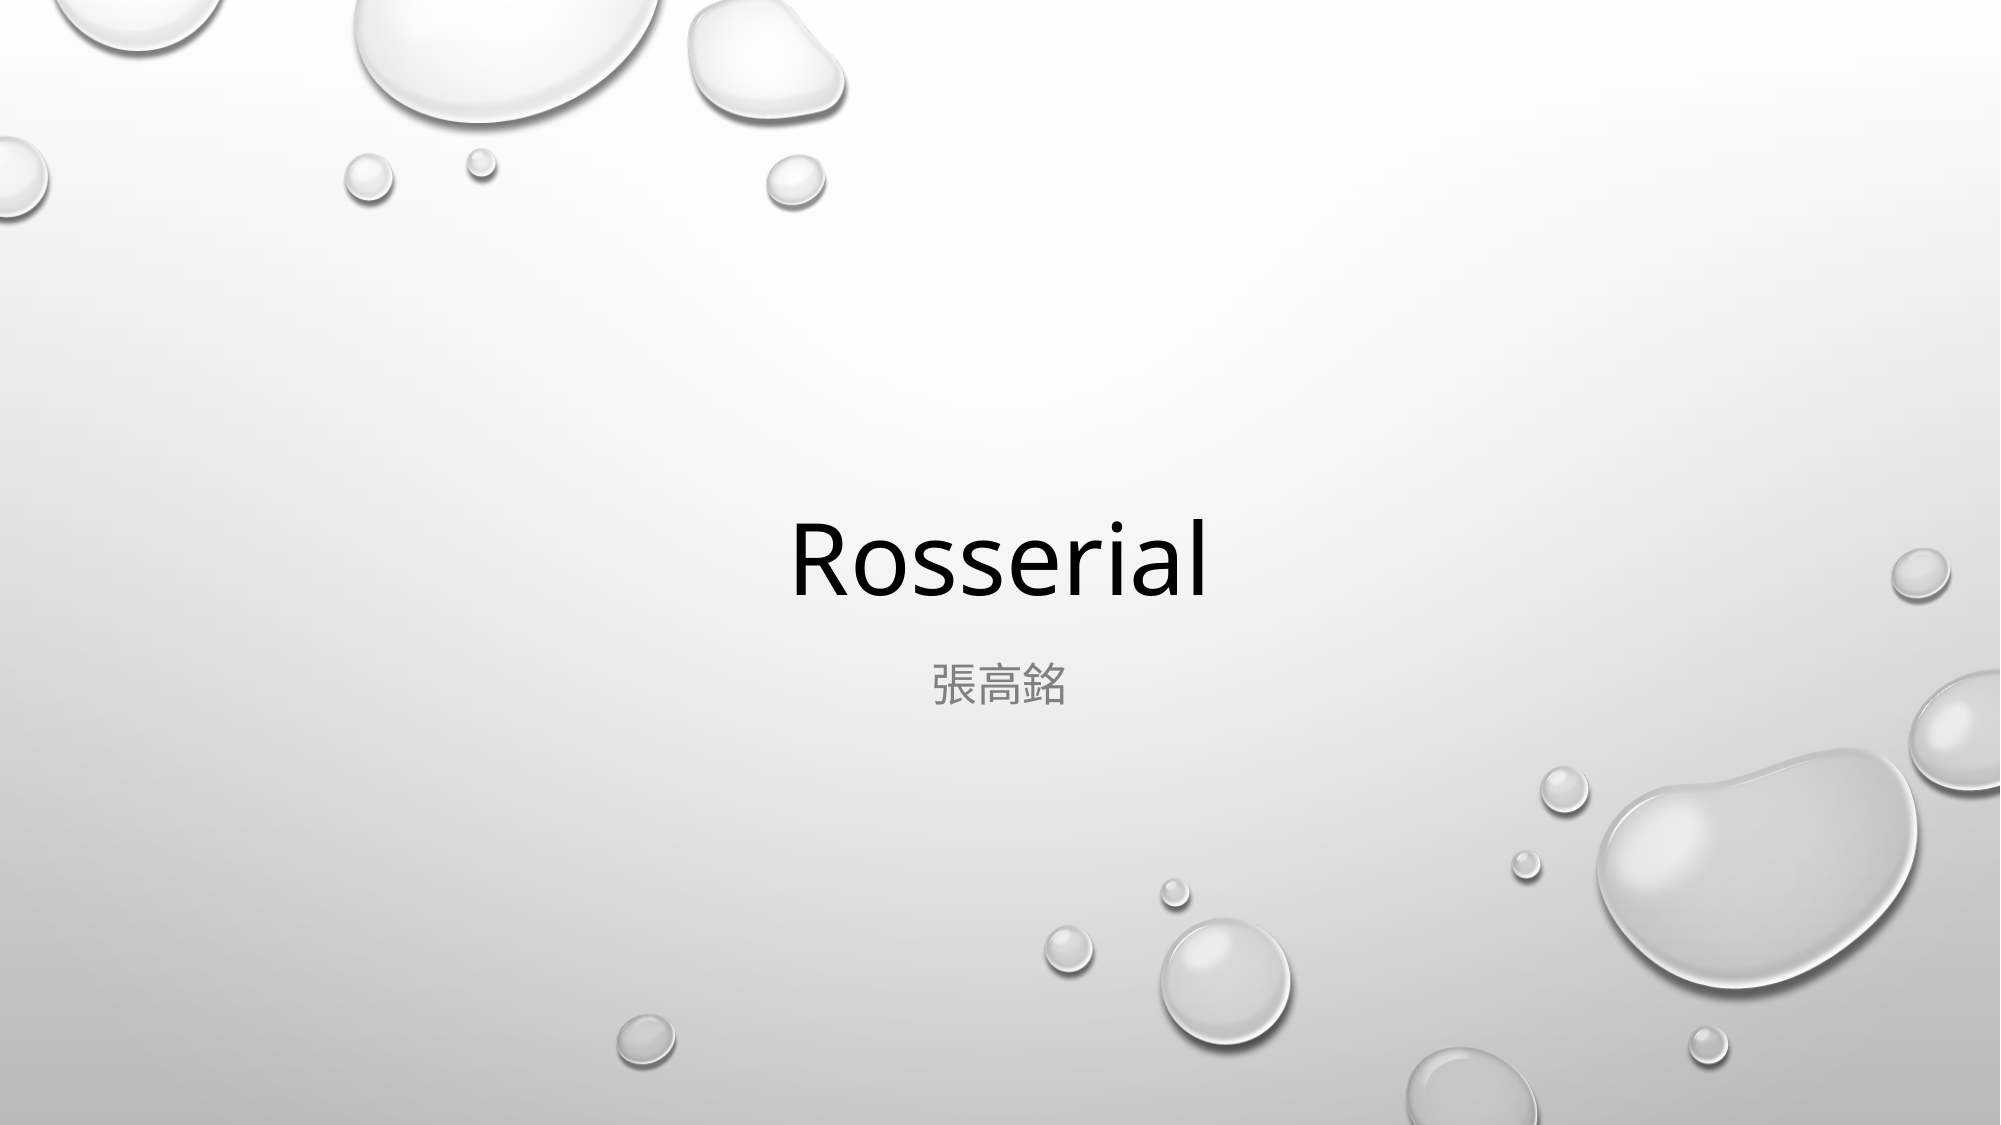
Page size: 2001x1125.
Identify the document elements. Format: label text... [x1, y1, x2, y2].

subtitle 張高銘 [287, 637, 1713, 863]
picture [0, 0, 2000, 1125]
title Rosserial [287, 213, 1713, 625]
